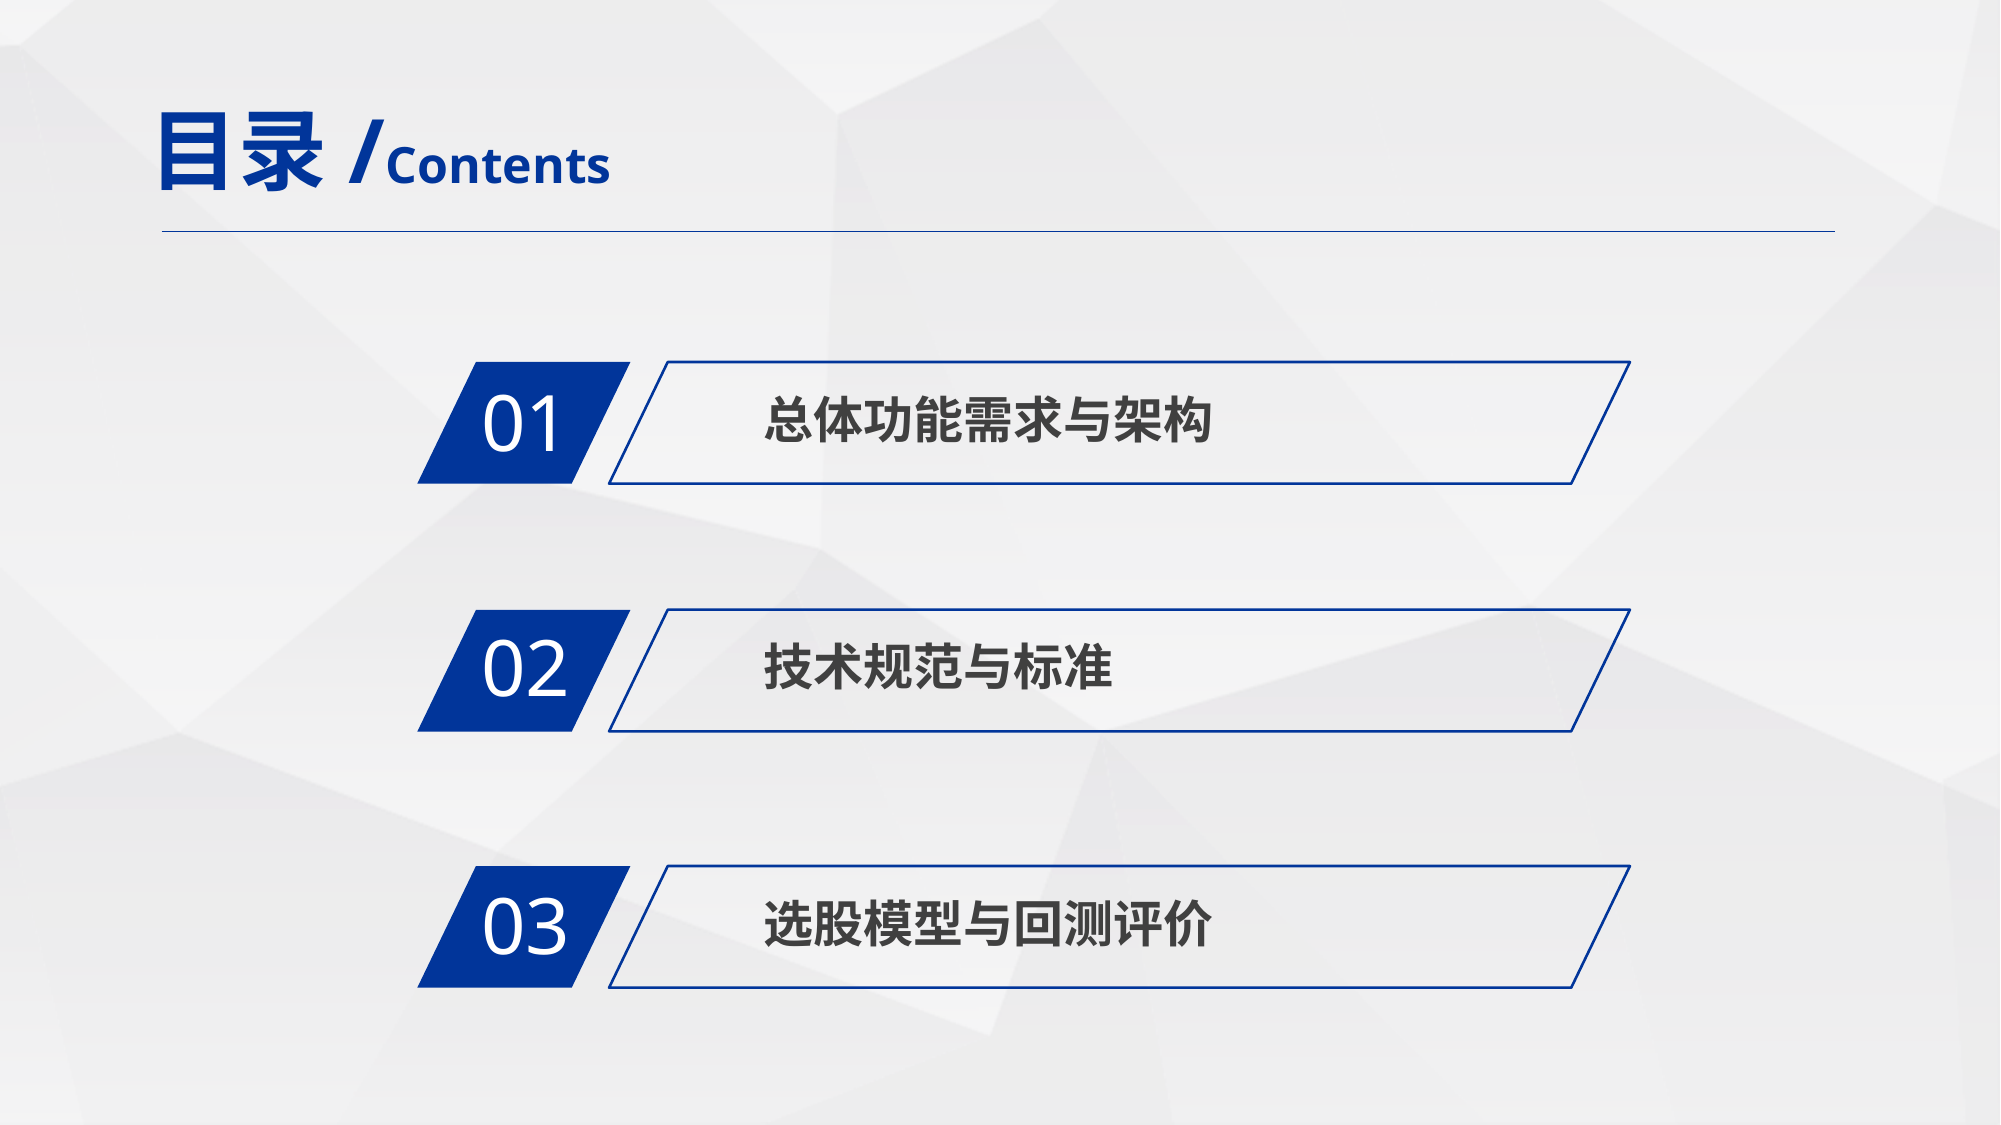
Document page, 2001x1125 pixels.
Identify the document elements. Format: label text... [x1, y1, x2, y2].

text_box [417, 865, 607, 988]
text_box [608, 609, 1631, 732]
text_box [417, 609, 603, 732]
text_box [608, 361, 1631, 609]
text_box 目录/Contents [133, 93, 628, 203]
picture [0, 0, 2000, 1125]
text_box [417, 361, 607, 484]
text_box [608, 865, 1631, 988]
